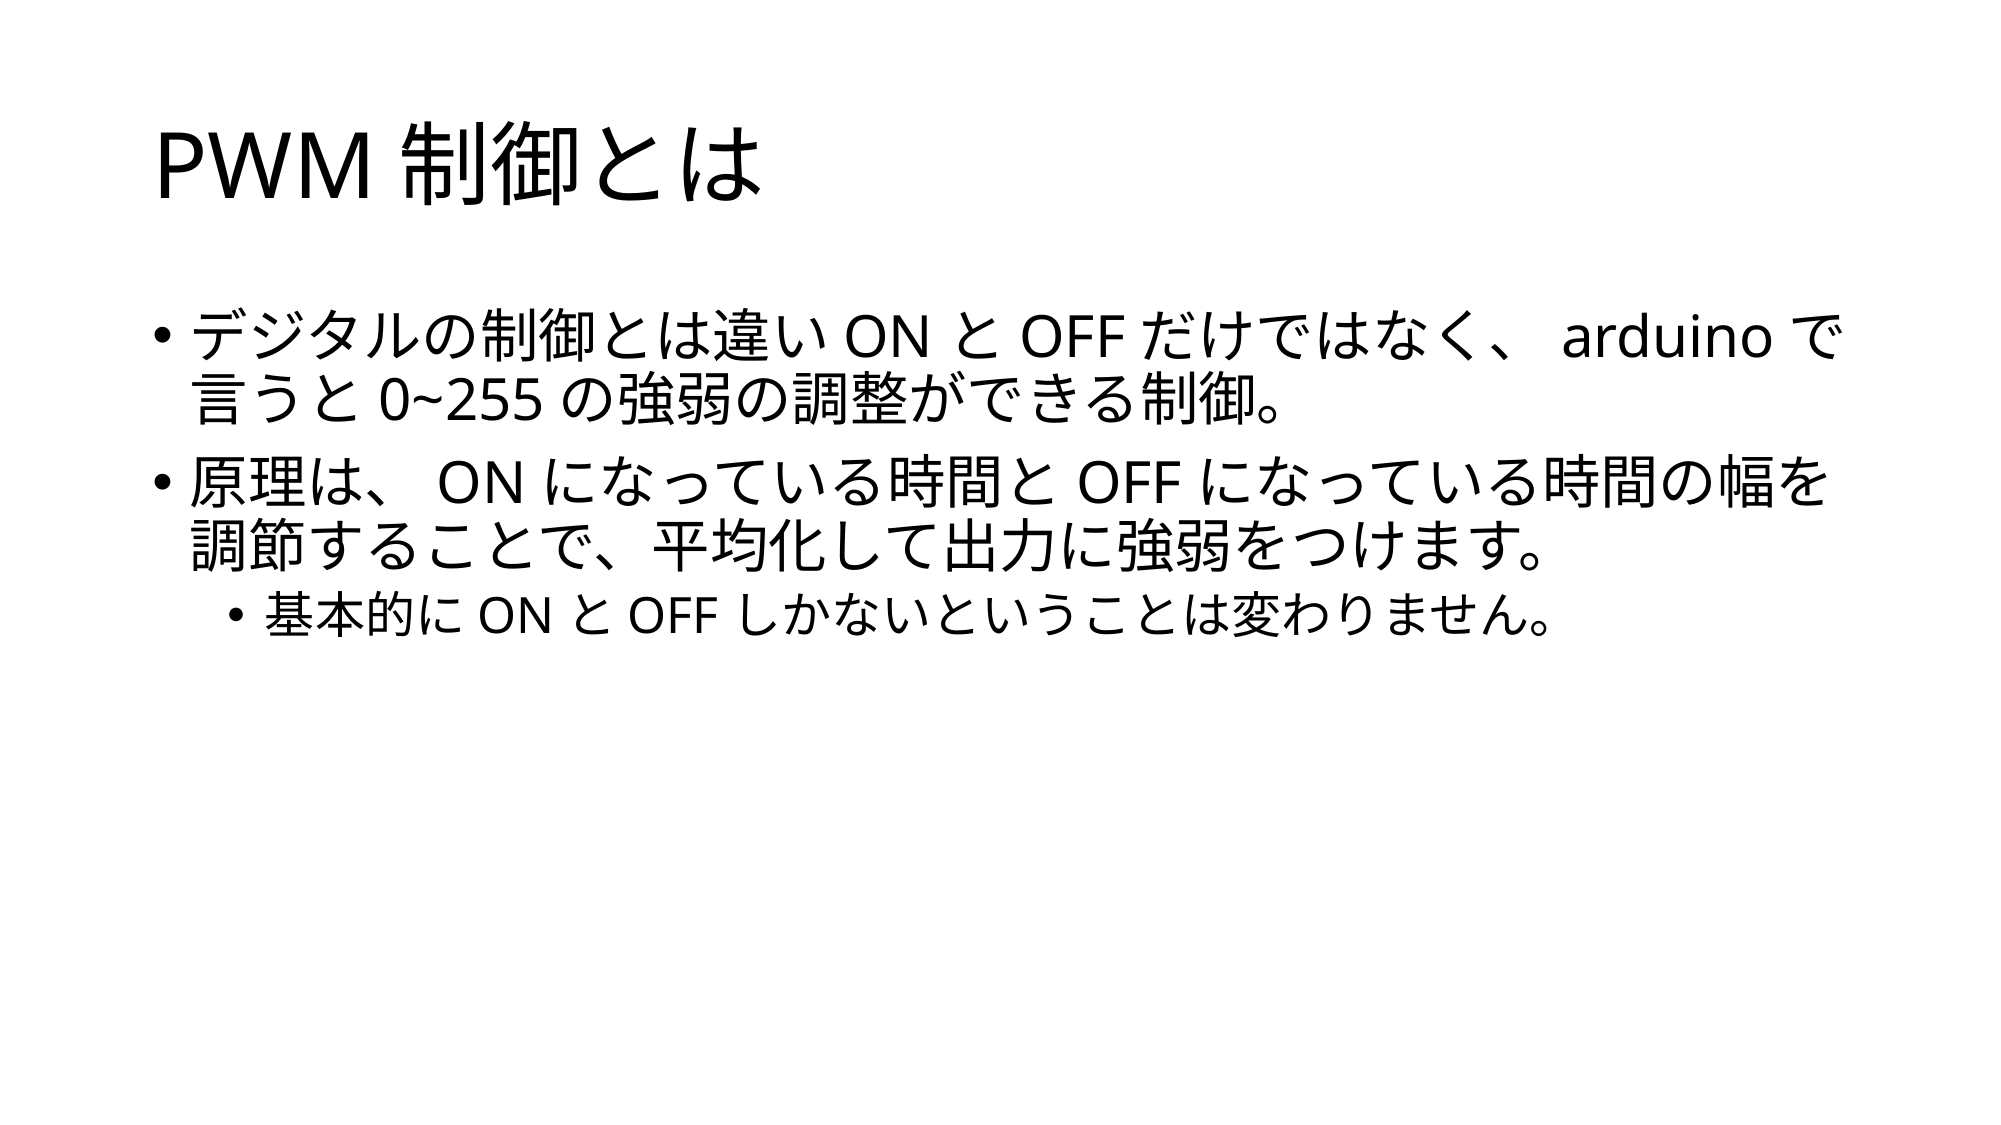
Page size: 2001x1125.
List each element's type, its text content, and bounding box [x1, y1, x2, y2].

list デジタルの制御とは違いONとOFFだけではなく、arduinoで言うと0~255の強弱の調整ができる制御。 原理は、ONになっている時間とOFFになっている時間の幅を調節することで、平均化して出力に強弱をつけます。 基本的にONとOFFしかないということは変わりません。 [137, 299, 1863, 1014]
title PWM制御とは [137, 59, 1863, 278]
